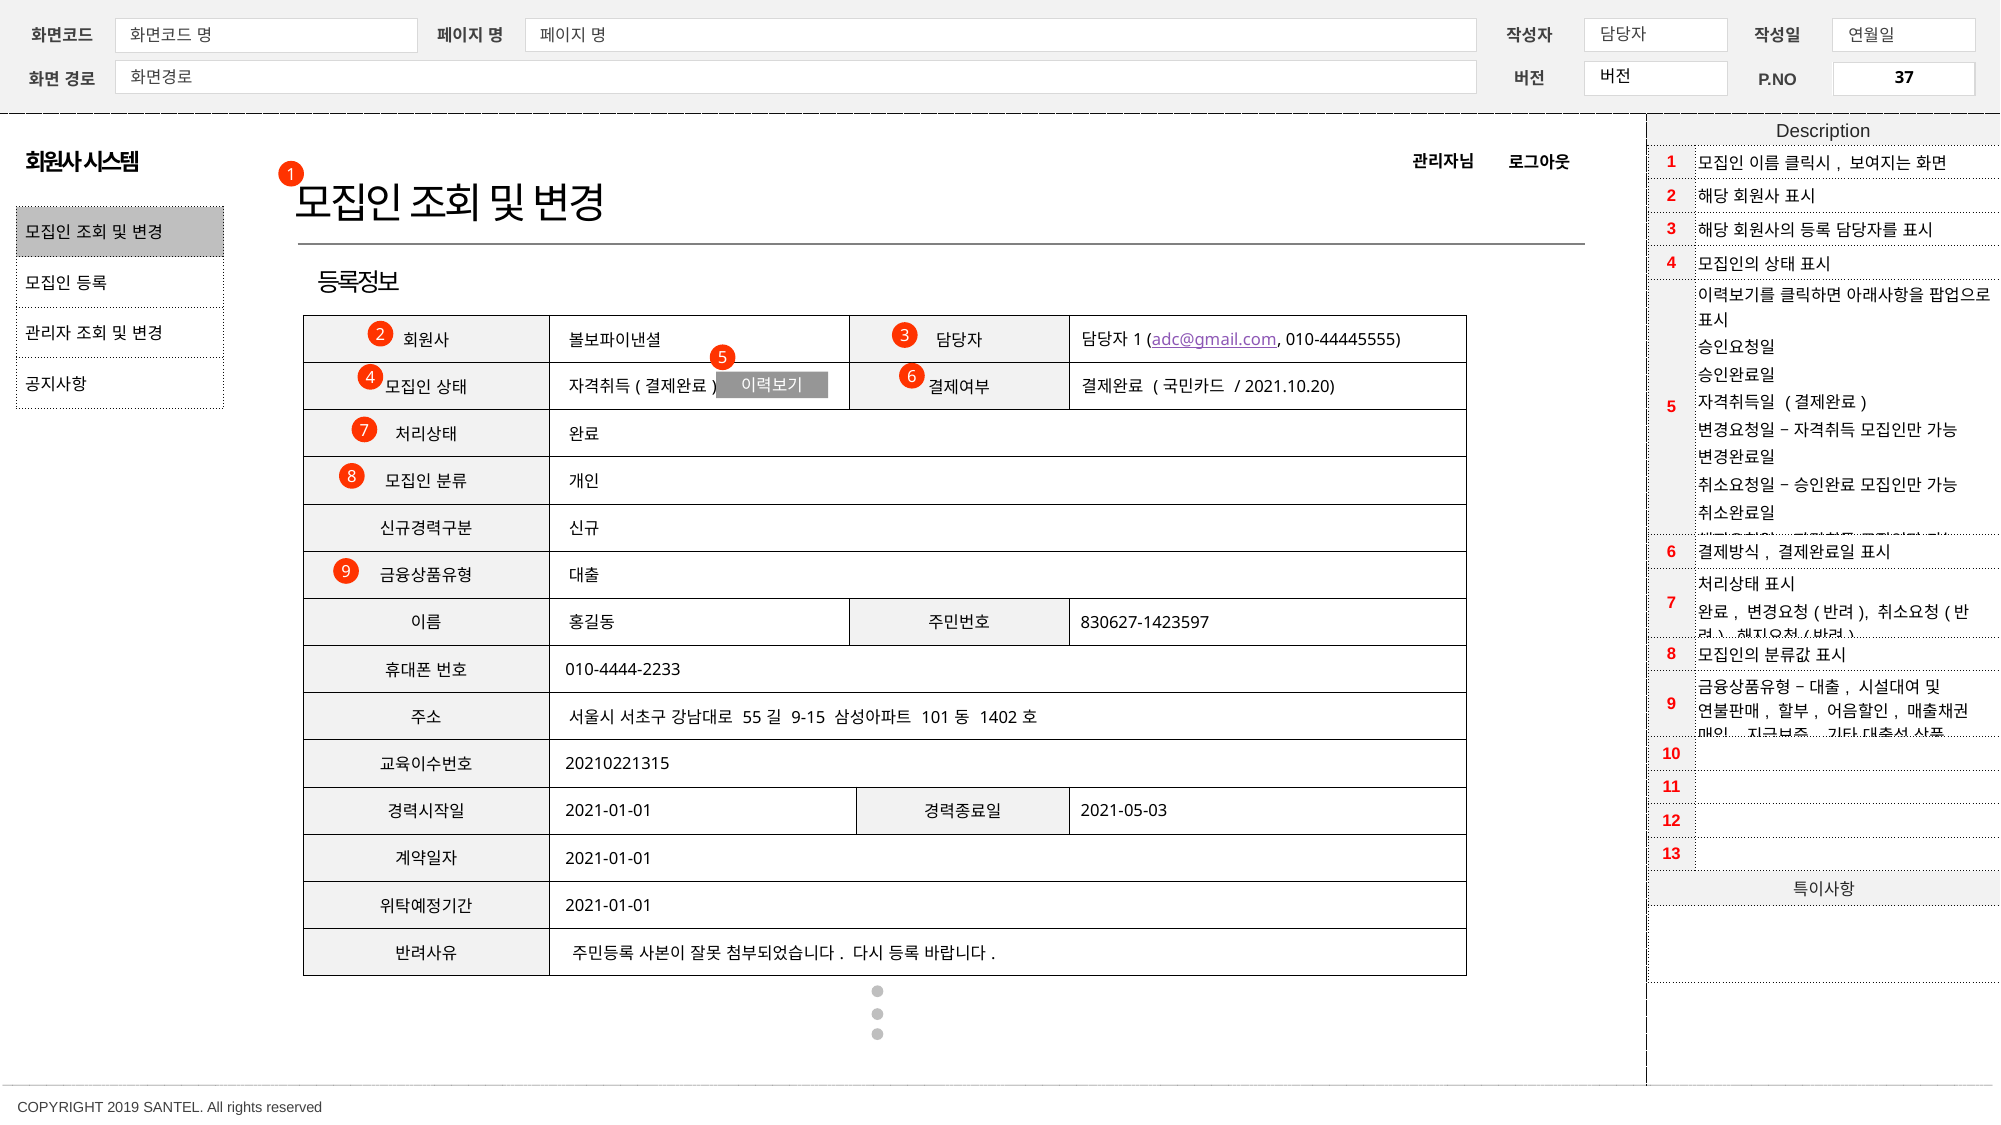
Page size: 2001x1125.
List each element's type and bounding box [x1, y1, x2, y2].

table_cell [304, 363, 549, 409]
table_cell [550, 882, 1466, 928]
text_box [368, 321, 393, 346]
text_box [1398, 143, 1603, 179]
table_header [550, 316, 849, 362]
table_cell [304, 788, 549, 834]
table_cell [304, 882, 549, 928]
table_cell [304, 552, 549, 598]
table_cell [550, 740, 1466, 787]
table_cell [850, 363, 1069, 409]
table_header [850, 316, 1069, 362]
text_box [871, 985, 884, 1041]
table_cell [1070, 363, 1466, 409]
text_box [279, 161, 702, 235]
table_cell [550, 363, 849, 409]
text_box [900, 363, 924, 388]
table_cell [1070, 788, 1466, 834]
table_cell [304, 457, 549, 504]
table_header [1070, 316, 1466, 362]
table_cell [304, 693, 549, 739]
text_box [303, 259, 669, 304]
table_cell [1070, 599, 1466, 645]
text_box [10, 140, 218, 183]
text_box [358, 365, 383, 389]
table_cell [550, 693, 1466, 739]
text_box [892, 323, 917, 347]
table_cell [304, 410, 549, 456]
text_box [352, 417, 377, 442]
table_cell [304, 835, 549, 881]
table_cell [304, 646, 549, 692]
table_cell [550, 505, 1466, 551]
table_cell [550, 929, 1466, 975]
table_cell [550, 599, 849, 645]
table_cell [857, 788, 1069, 834]
table_cell [550, 835, 1466, 881]
table_cell [304, 740, 549, 787]
text_box [710, 345, 830, 400]
table_cell [550, 788, 856, 834]
table_cell [550, 646, 1466, 692]
table_cell [1648, 179, 2000, 982]
table_cell [304, 505, 549, 551]
table_cell [550, 457, 1466, 504]
table_cell [550, 410, 1466, 456]
table_cell [304, 599, 549, 645]
table_header [16, 207, 224, 257]
table_cell [550, 552, 1466, 598]
table_cell [16, 257, 224, 408]
table_cell [850, 599, 1069, 645]
text_box [340, 464, 364, 488]
text_box [334, 559, 358, 583]
table_cell [304, 929, 549, 975]
table_header [304, 316, 549, 362]
table_header [1648, 145, 2000, 179]
